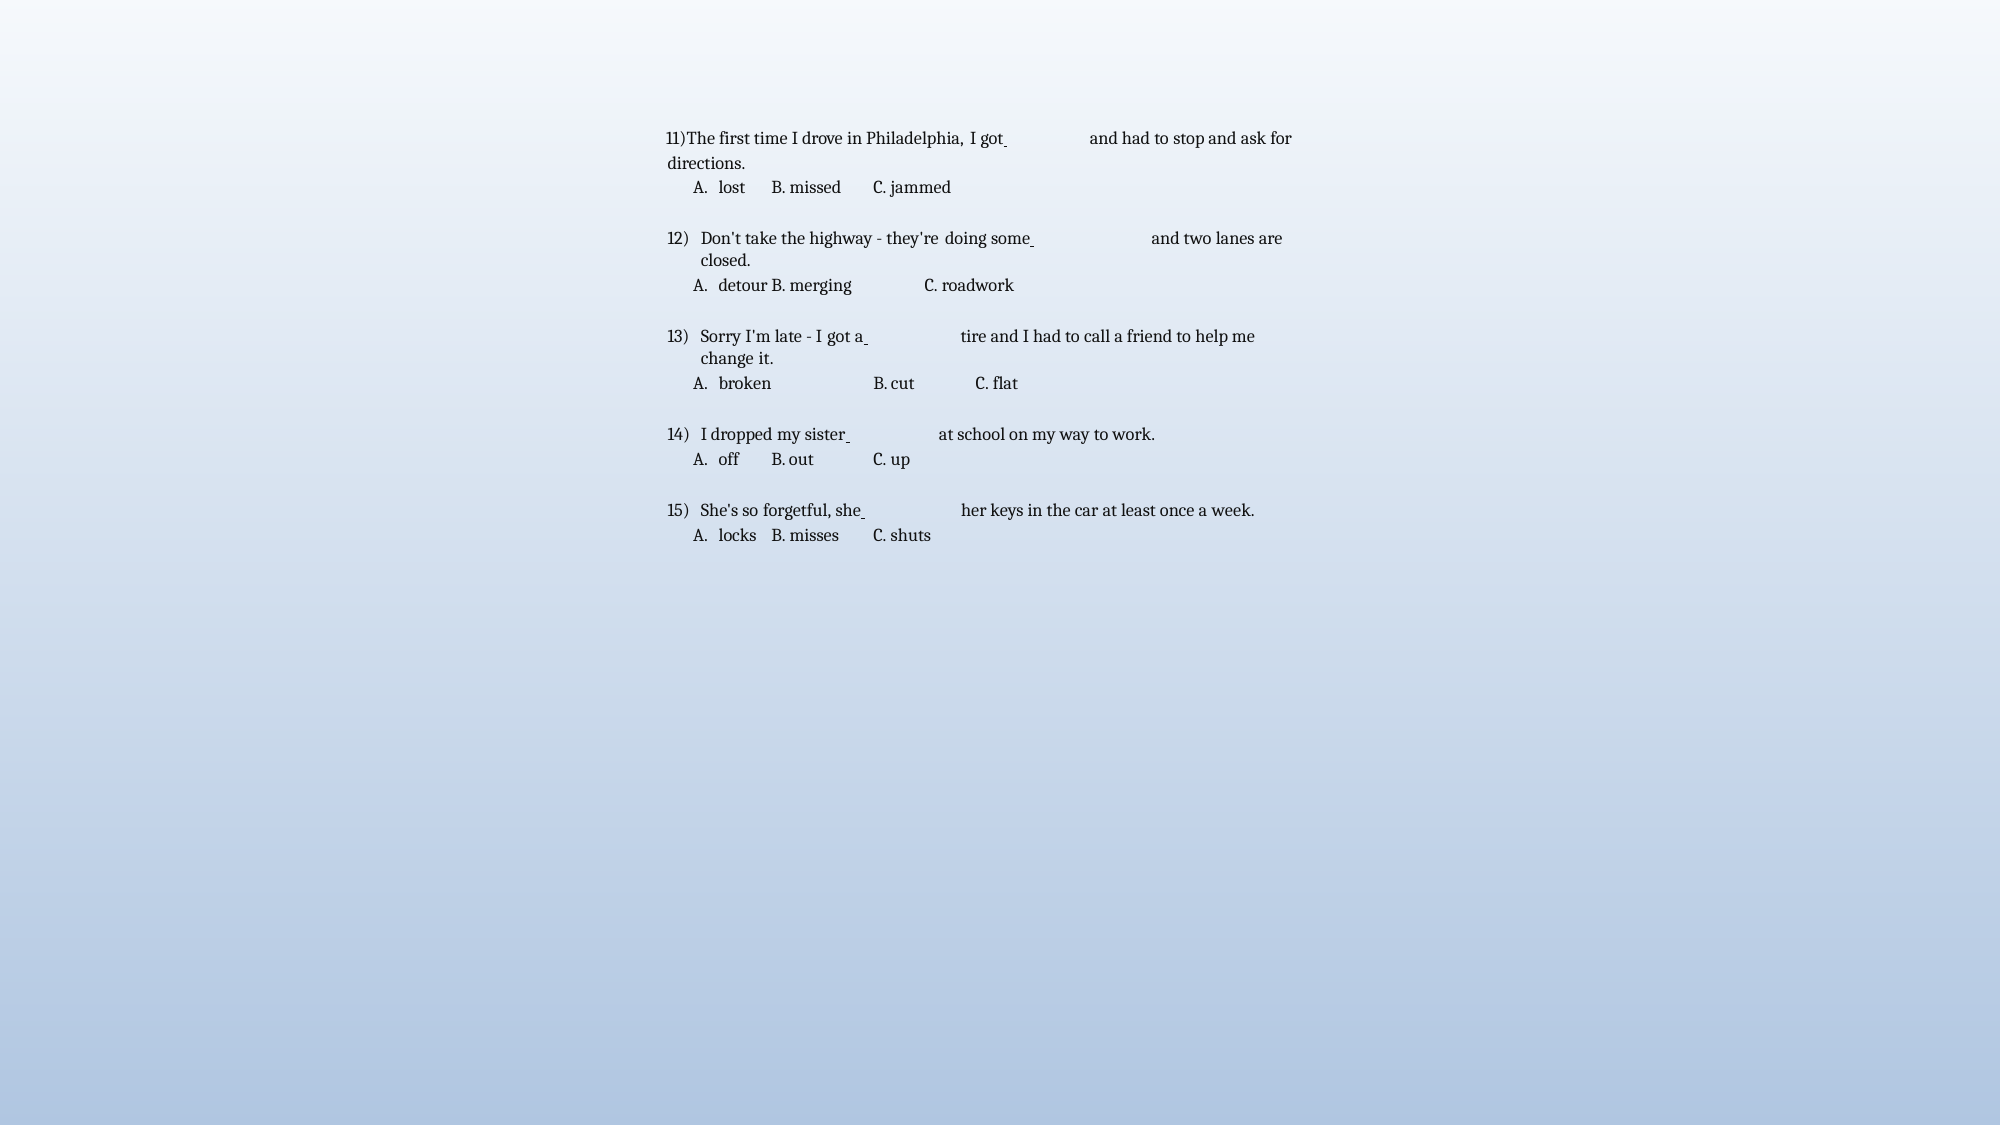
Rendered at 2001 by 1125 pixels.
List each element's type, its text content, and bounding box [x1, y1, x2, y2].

text_box The first time I drove in Philadelphia, I got and had to stop and ask for directions. lost B. missed C. jammed Don't take the highway - they're doing some and two lanes are closed. detour B. merging C. roadwork Sorry I'm late - I got a tire and I had to call a friend to help me change it. broken B. cut C. flat I dropped my sister at school on my way to work. off B. out C. up She's so forgetful, she her keys in the car at least once a week. locks B. misses C. shuts [666, 123, 1316, 545]
